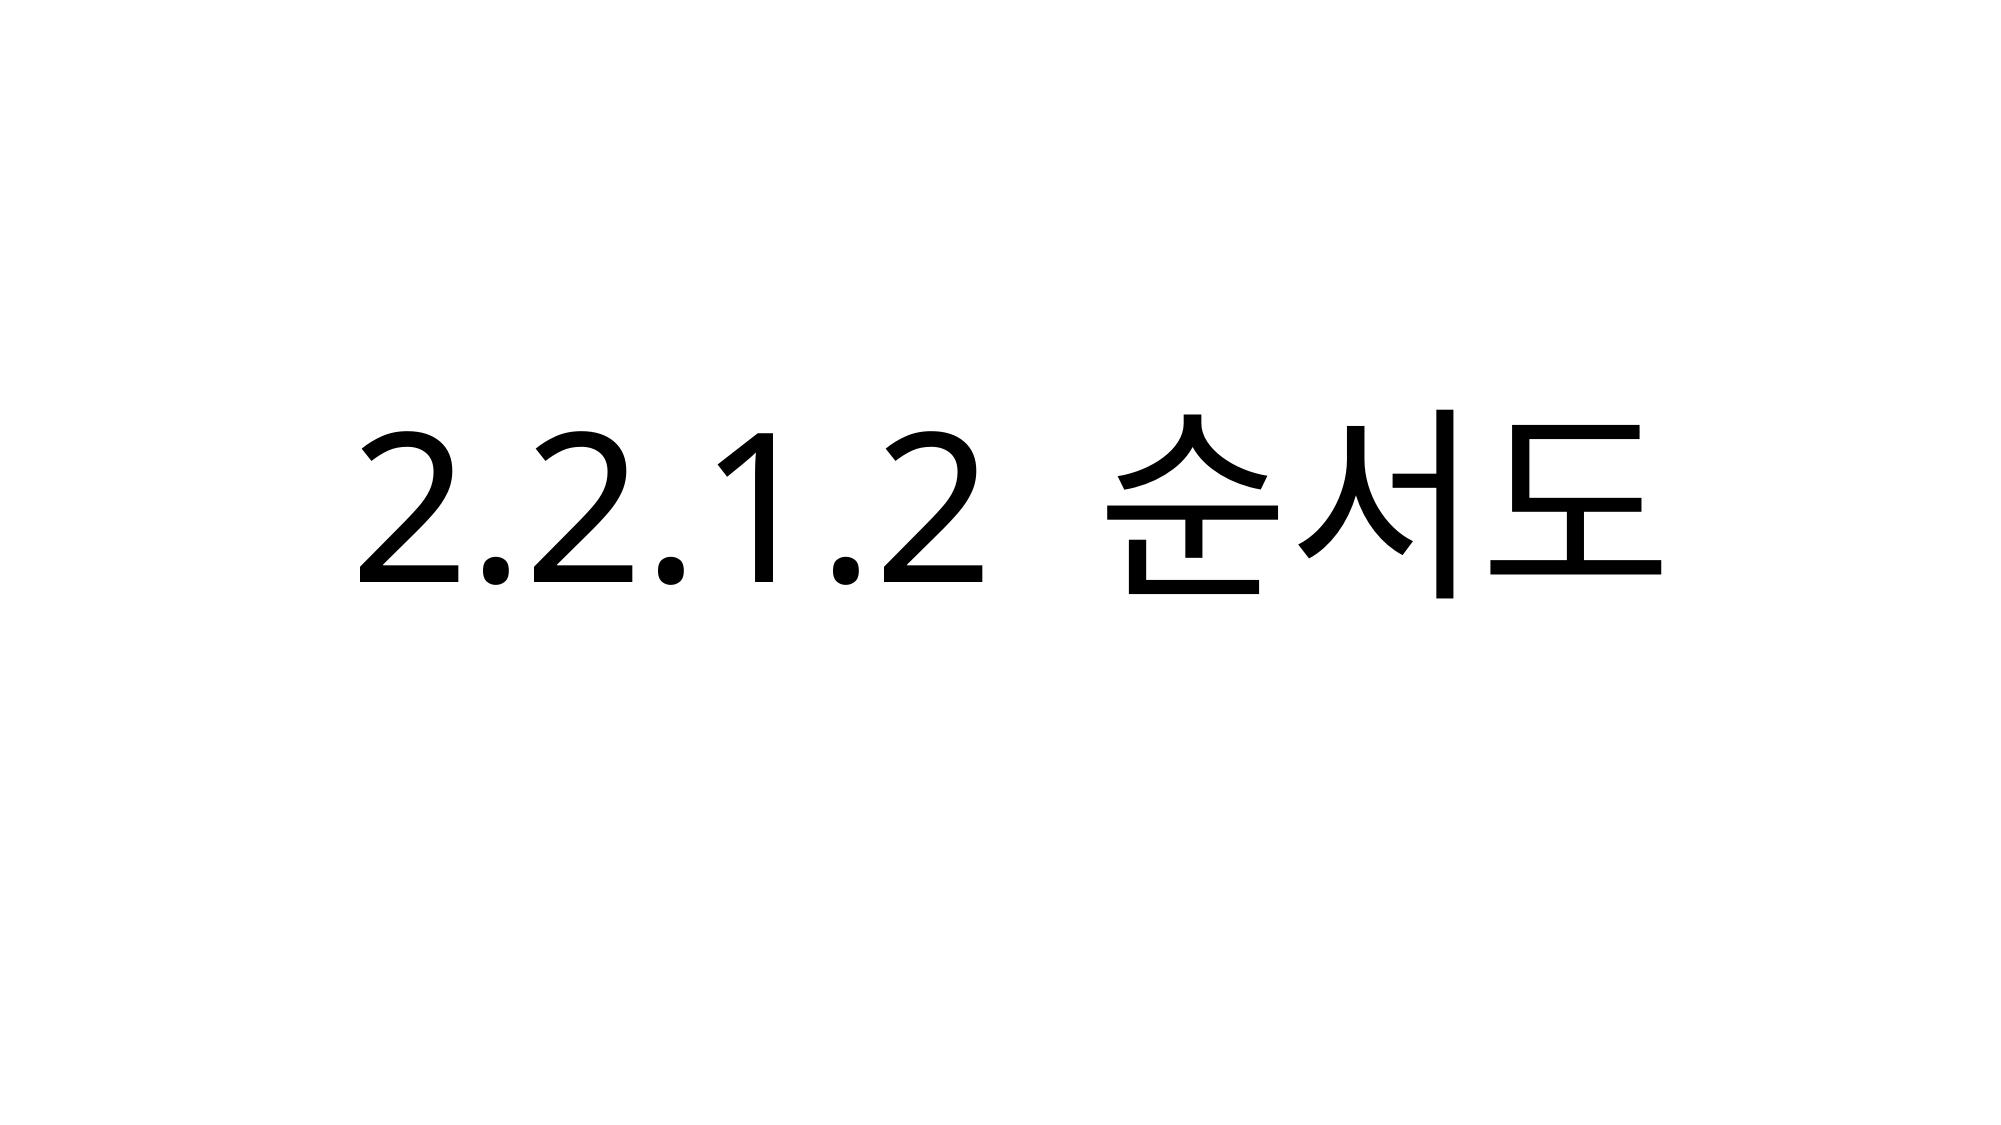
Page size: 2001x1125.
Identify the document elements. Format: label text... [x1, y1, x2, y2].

text_box 2.2.1.2 순서도 [335, 366, 1687, 632]
